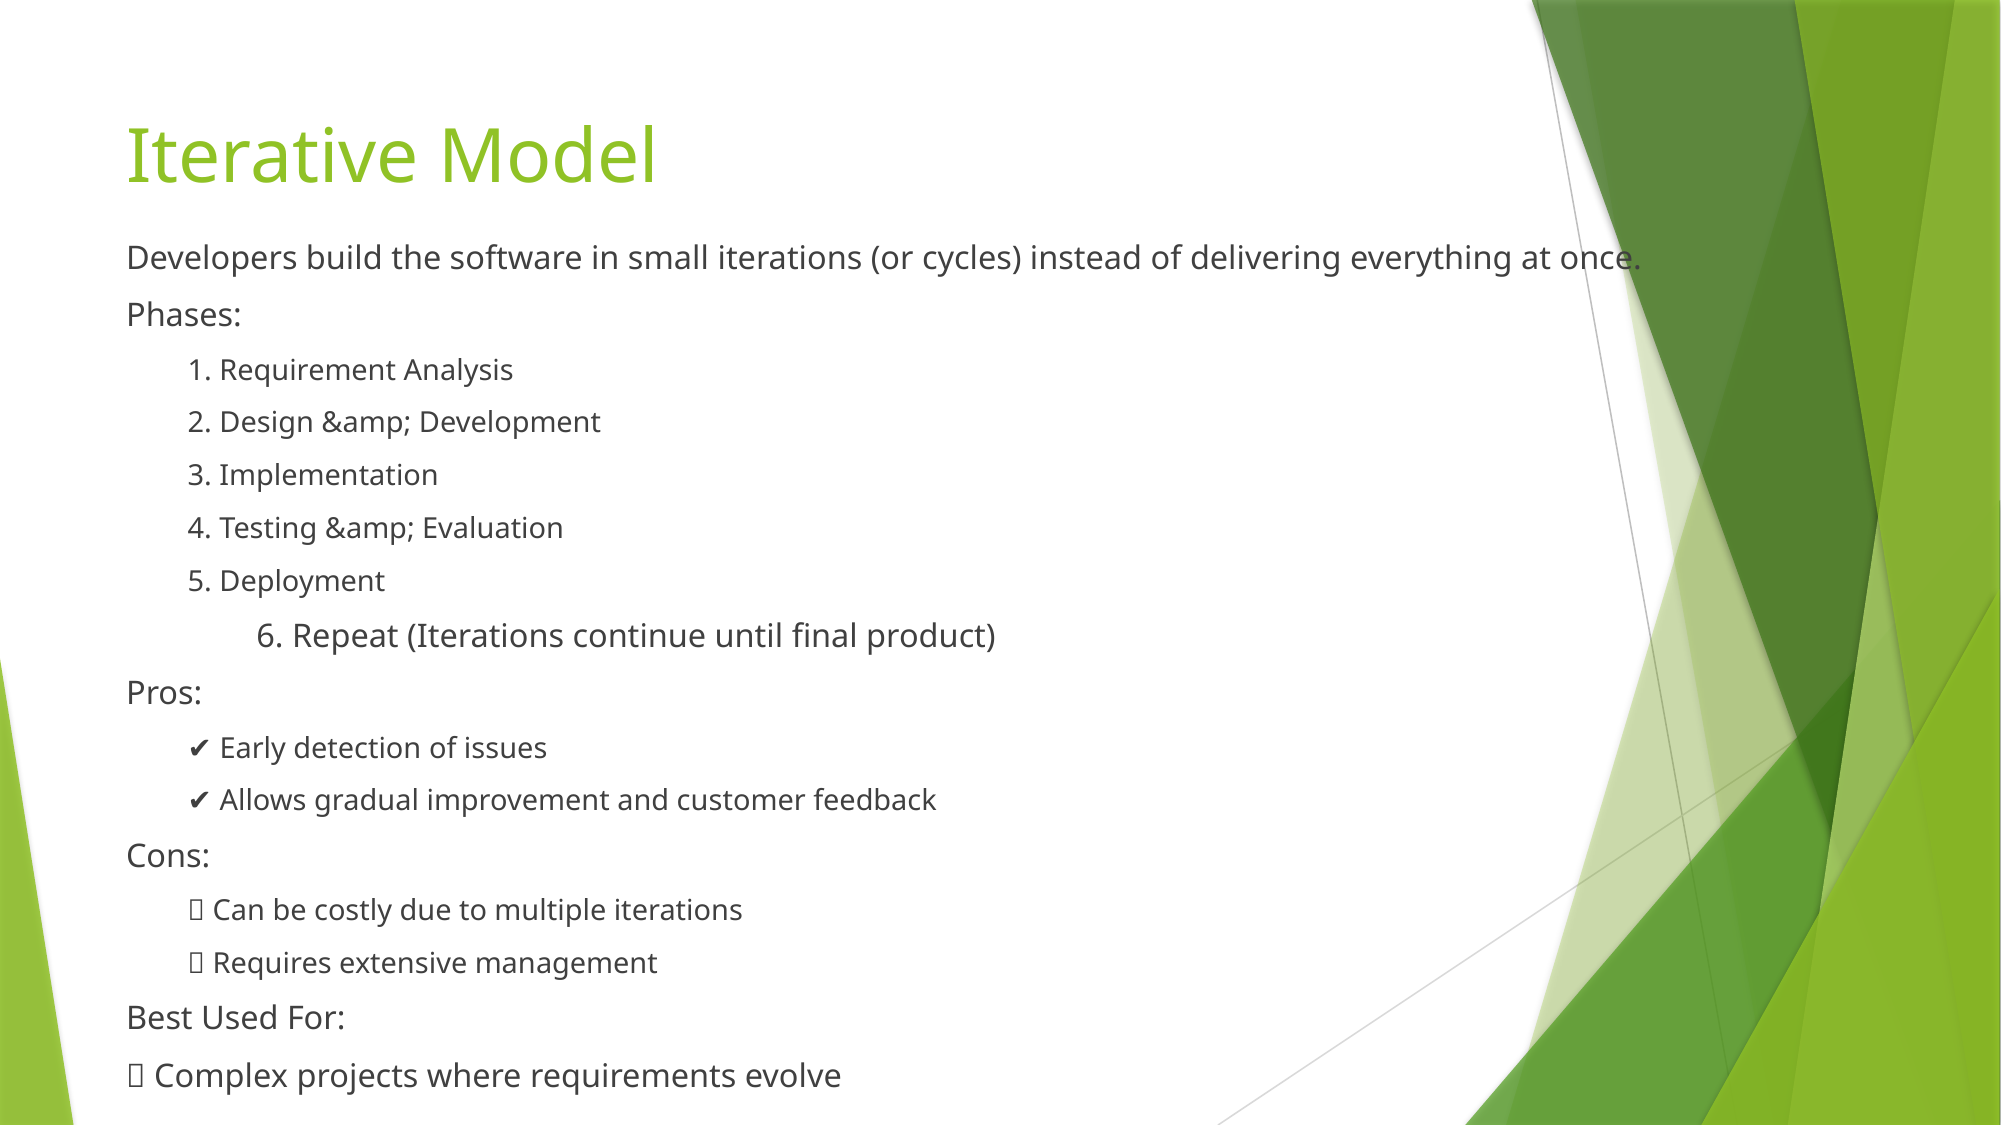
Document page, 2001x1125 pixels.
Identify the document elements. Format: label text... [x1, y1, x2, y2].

title Iterative Model [111, 99, 1522, 229]
list Developers build the software in small iterations (or cycles) instead of delivering everything at once. Phases: 1. Requirement Analysis 2. Design &amp; Development 3. Implementation 4. Testing &amp; Evaluation 5. Deployment 6. Repeat (Iterations continue until final product) Pros: ✔️ Early detection of issues ✔️ Allows gradual improvement and customer feedback Cons: ❌ Can be costly due to multiple iterations ❌ Requires extensive management Best Used For:  Complex projects where requirements evolve [111, 229, 1697, 1112]
